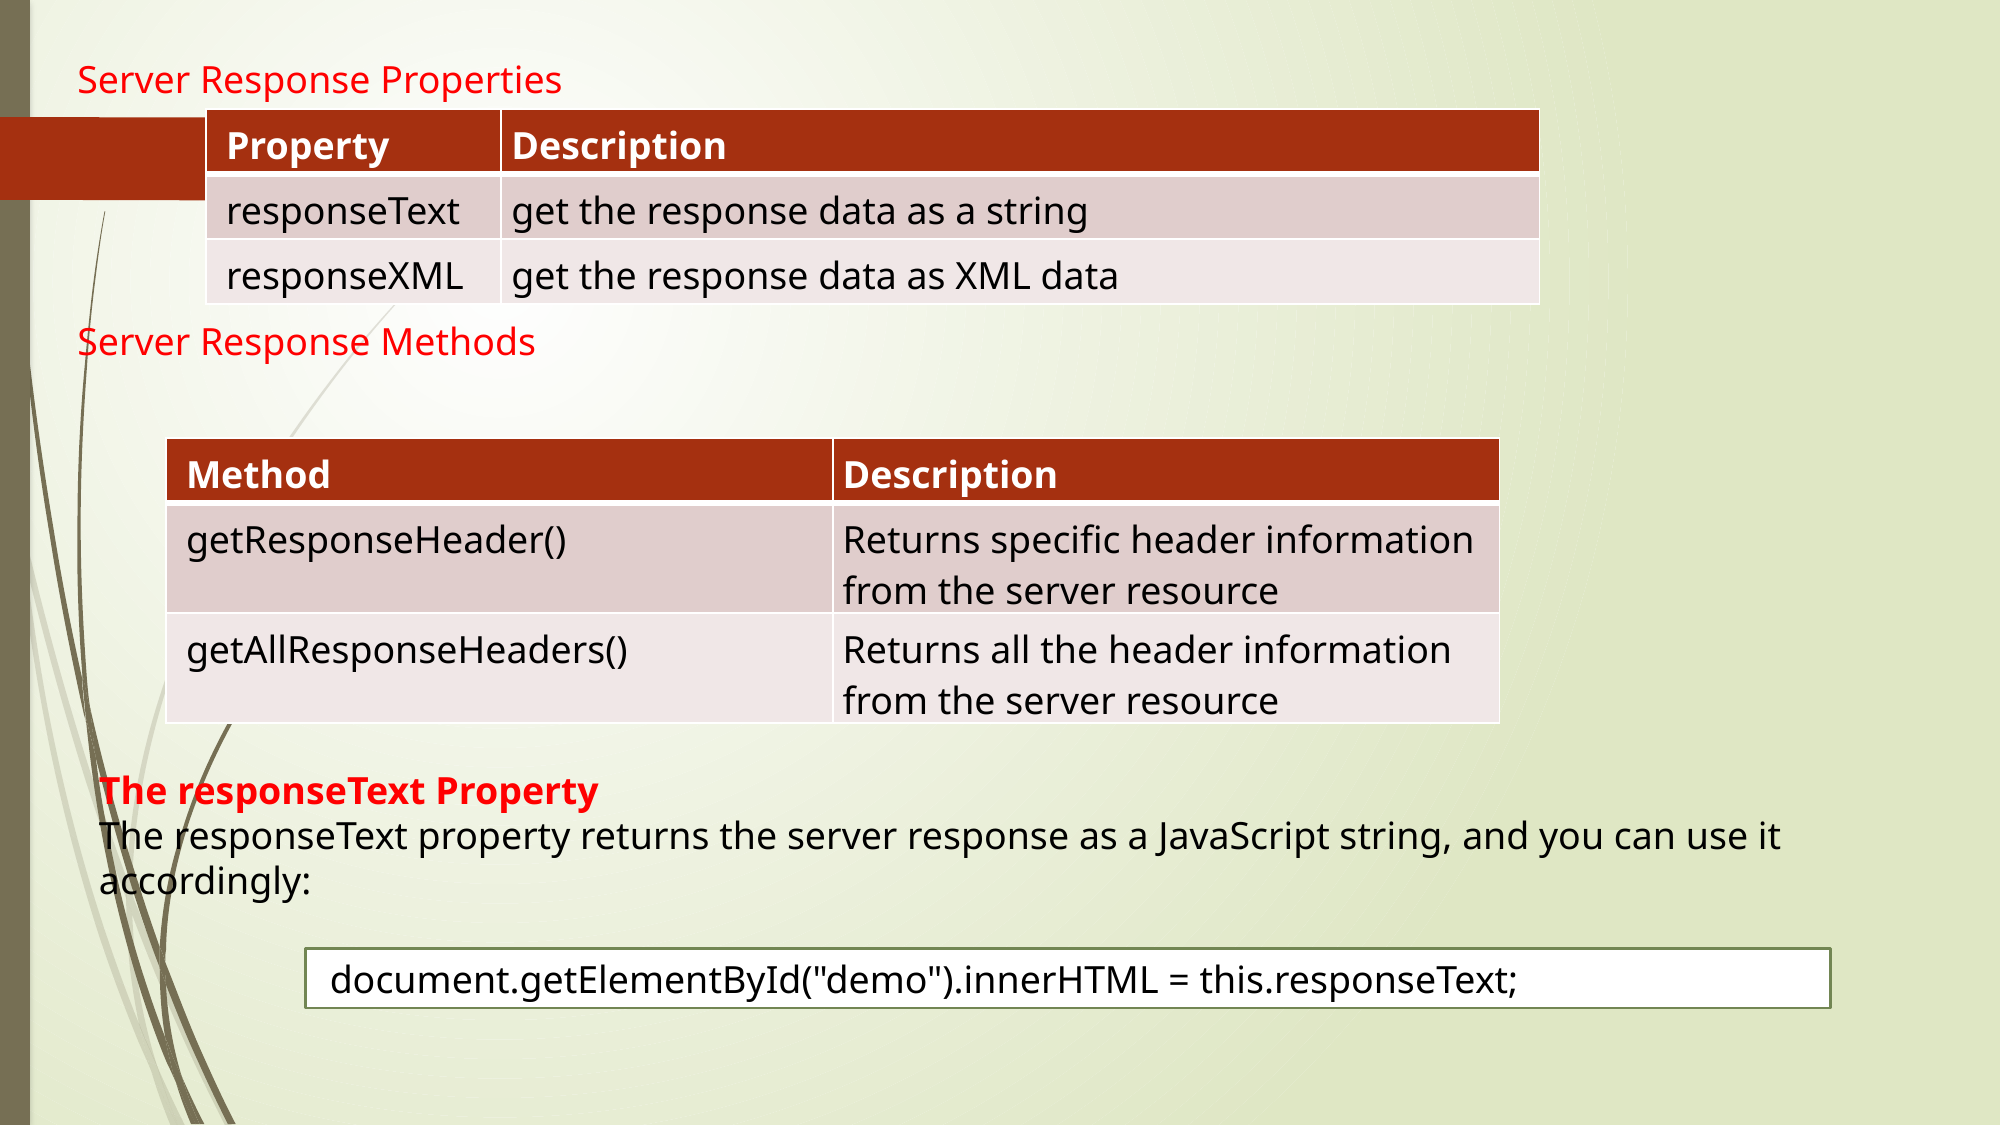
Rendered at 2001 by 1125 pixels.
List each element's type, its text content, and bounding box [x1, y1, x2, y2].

table_cell get the response data as XML data [502, 240, 1539, 303]
table_cell responseXML [207, 240, 500, 303]
table_cell responseText [207, 177, 500, 238]
table_cell Returns specific header information from the server resource [834, 506, 1499, 612]
table_cell Returns all the header information from the server resource [834, 614, 1499, 722]
table_header Property [207, 110, 500, 171]
table_header Description [502, 110, 1539, 171]
text_box Server Response Methods [62, 310, 743, 371]
text_box document.getElementById("demo").innerHTML = this.responseText; [304, 947, 1832, 1009]
text_box The responseText Property The responseText property returns the server response as a JavaScript string, and you can use it accordingly: [84, 759, 1930, 910]
table_header Method [167, 439, 832, 500]
text_box Server Response Properties [62, 48, 743, 109]
table_cell get the response data as a string [502, 177, 1539, 238]
table_cell getAllResponseHeaders() [167, 614, 832, 722]
table_cell getResponseHeader() [167, 506, 832, 612]
table_header Description [834, 439, 1499, 500]
